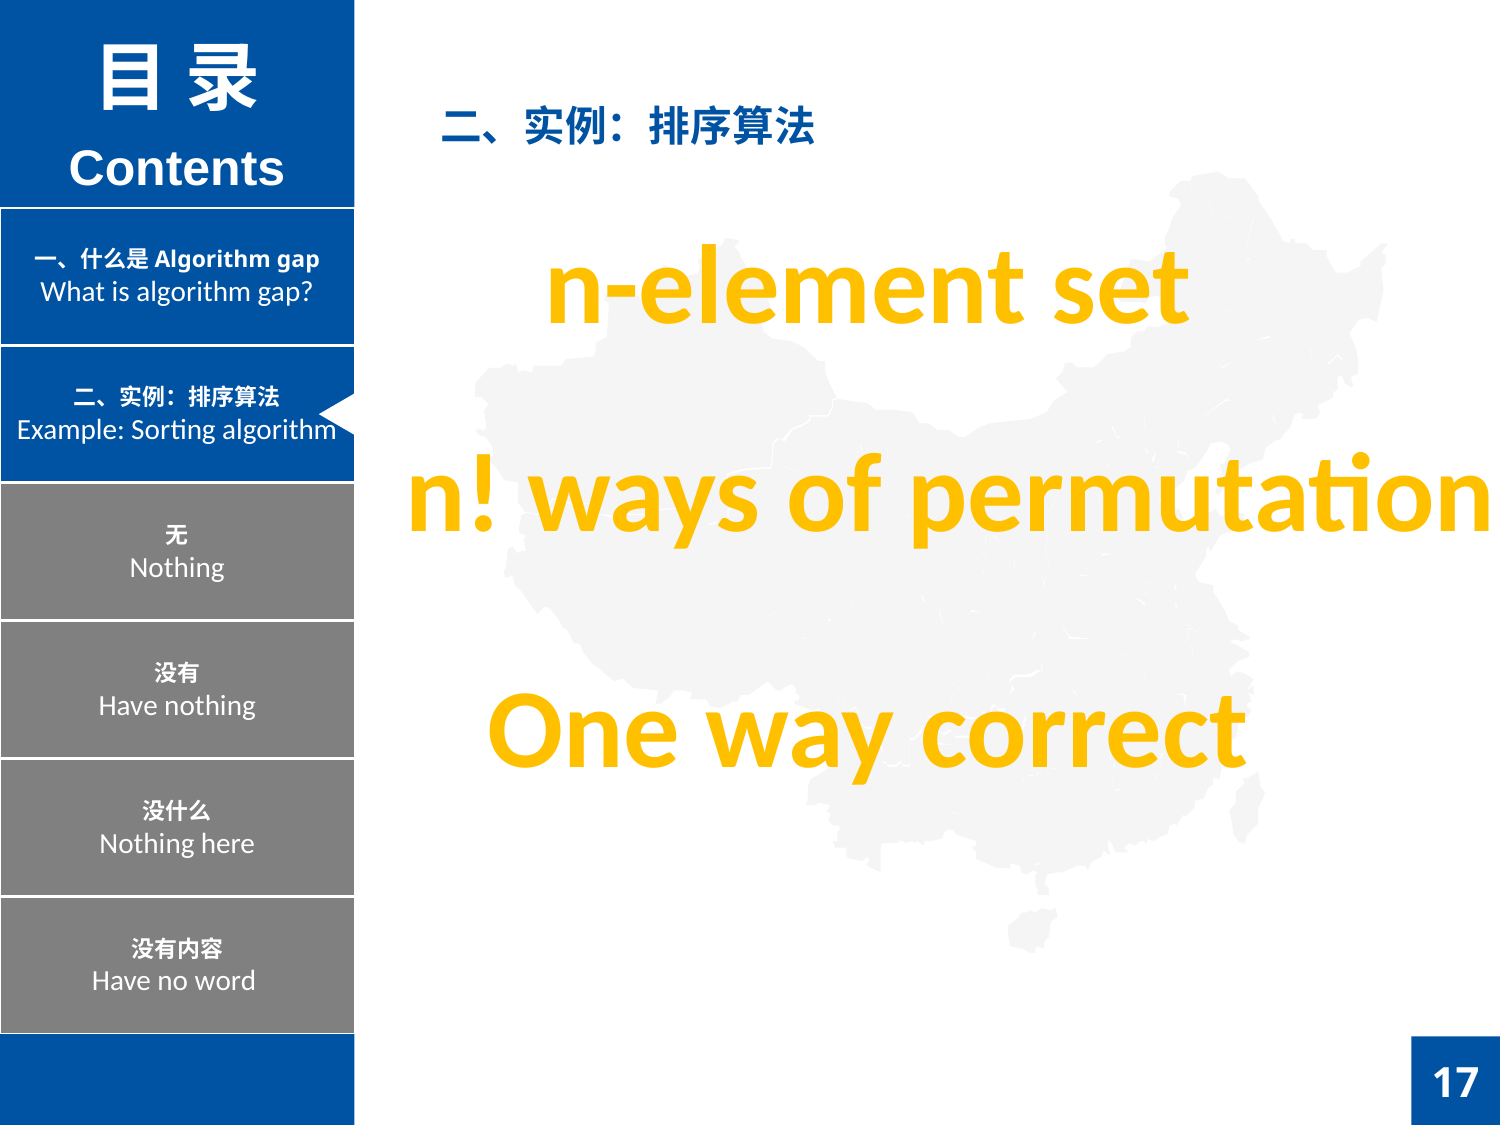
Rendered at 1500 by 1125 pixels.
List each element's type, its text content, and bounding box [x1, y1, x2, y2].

text_box 二、实例：排序算法 Example: Sorting algorithm [0, 345, 355, 483]
text_box n-element set [529, 203, 1208, 354]
text_box [0, 0, 355, 207]
text_box 没有内容 Have no word [0, 897, 355, 1034]
text_box 一、什么是Algorithm gap What is algorithm gap? [0, 207, 355, 345]
text_box 17 [1411, 1036, 1500, 1125]
text_box [0, 1034, 355, 1125]
text_box One way correct [472, 647, 1265, 798]
text_box 没什么 Nothing here [0, 759, 355, 896]
text_box [316, 391, 356, 437]
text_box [17, 21, 337, 204]
text_box 二、实例：排序算法 [425, 92, 1312, 158]
text_box n! ways of permutation [389, 410, 1500, 561]
text_box 无 Nothing [0, 483, 355, 621]
text_box 没有 Have nothing [0, 621, 355, 758]
